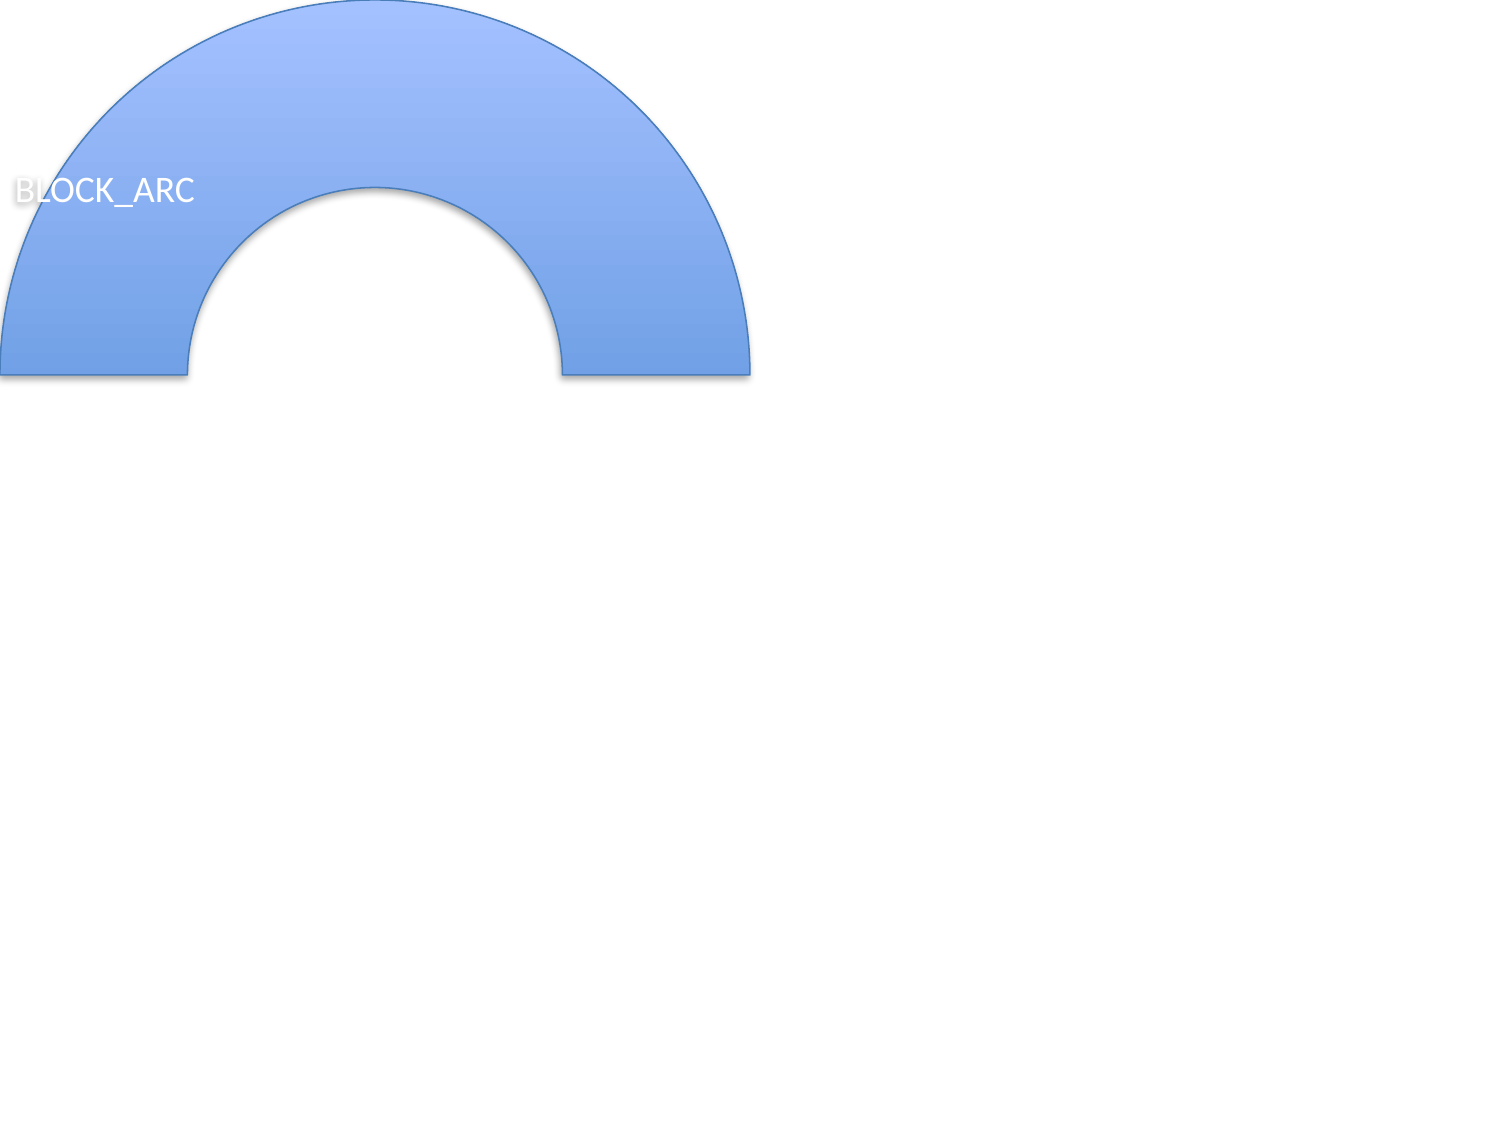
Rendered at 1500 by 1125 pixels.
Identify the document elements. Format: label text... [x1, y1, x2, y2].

text_box BLOCK_ARC [0, 0, 751, 376]
